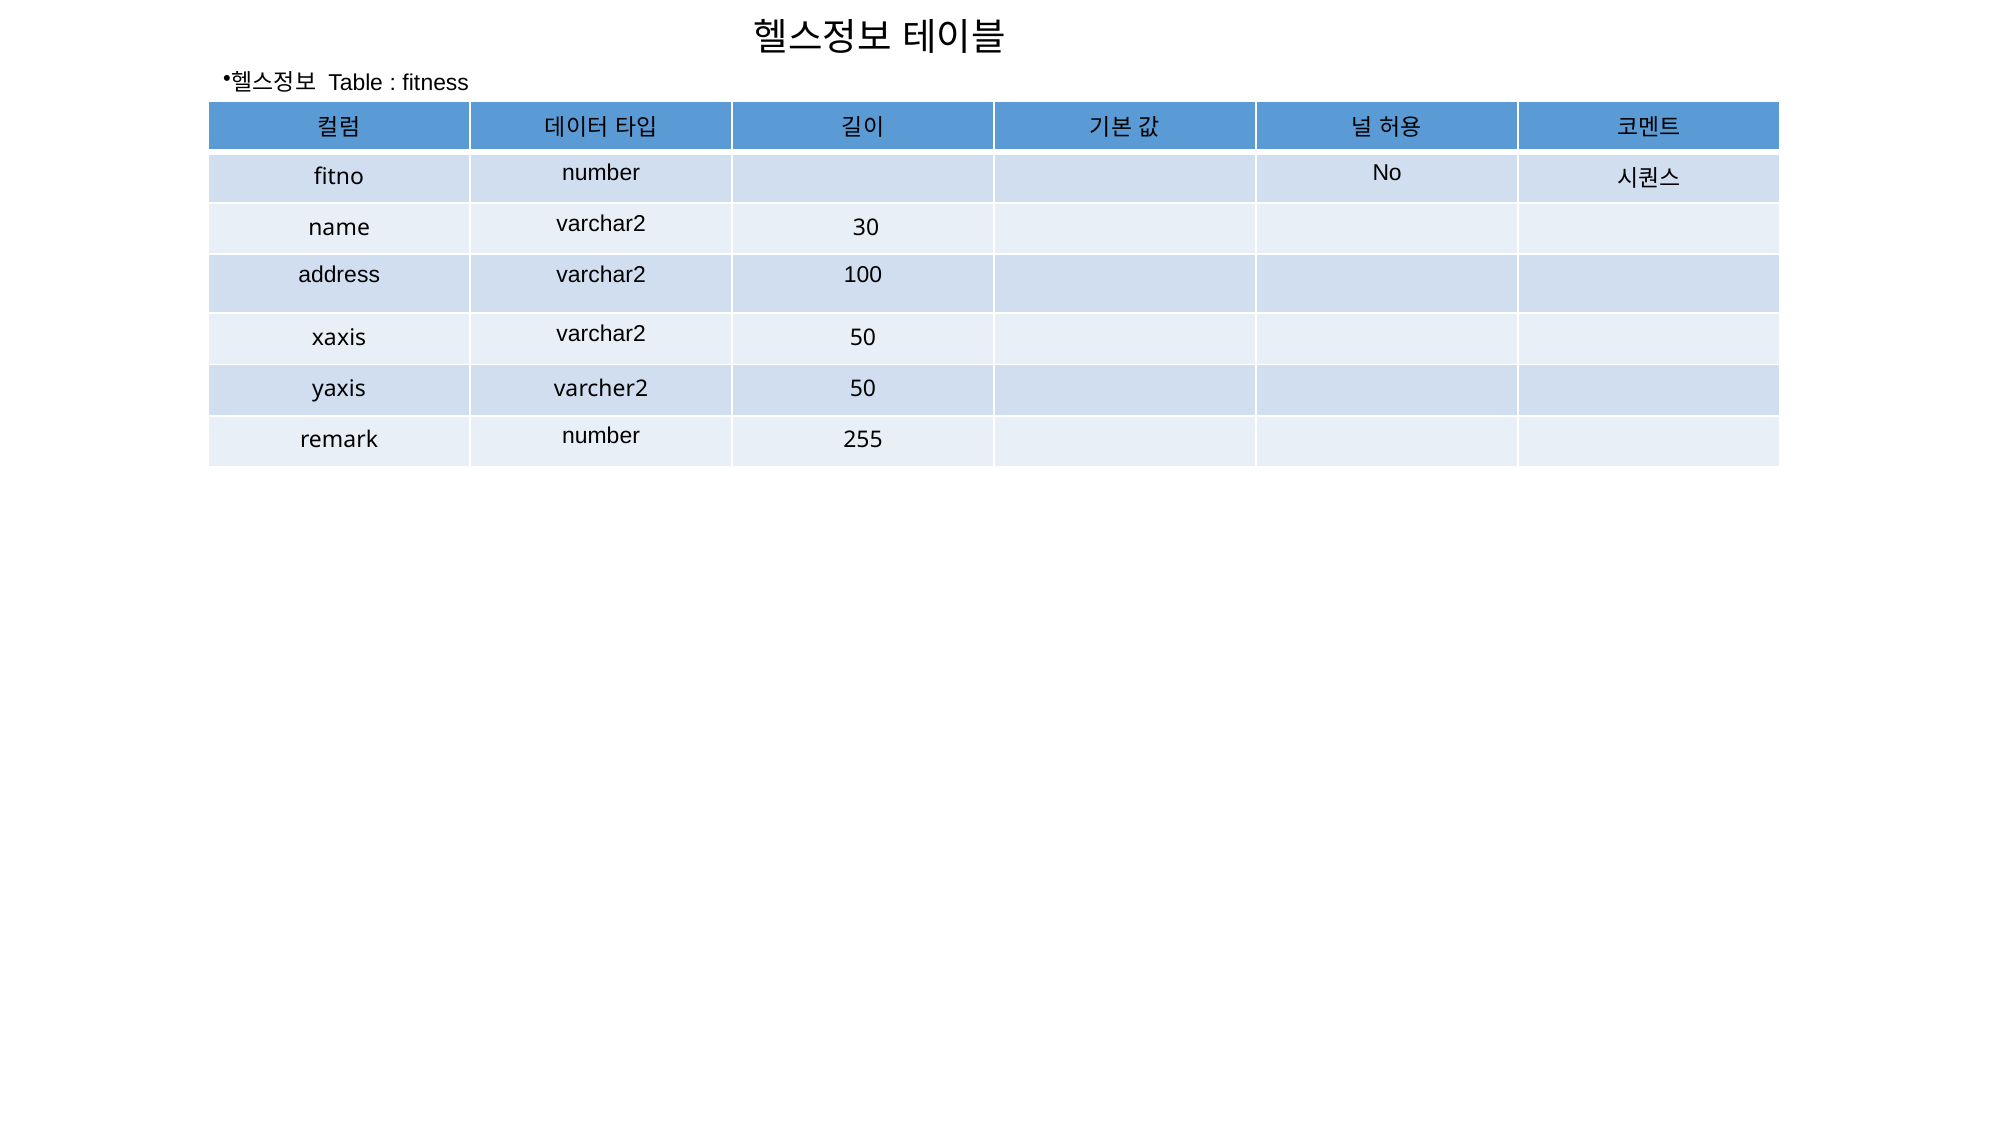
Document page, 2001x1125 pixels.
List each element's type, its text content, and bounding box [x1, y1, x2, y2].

table_cell [995, 204, 1255, 253]
table_cell varchar2 [471, 204, 731, 253]
table_cell address [209, 255, 469, 312]
table_cell name [209, 204, 469, 253]
table_cell yaxis [209, 365, 469, 415]
table_header 널 허용 [1257, 102, 1517, 149]
table_cell xaxis [209, 314, 469, 364]
table_cell 50 [733, 314, 993, 364]
table_cell [1257, 417, 1517, 466]
table_cell [1519, 255, 1779, 312]
table_cell [1519, 314, 1779, 364]
table_header 데이터 타입 [471, 102, 731, 149]
table_cell [995, 155, 1255, 202]
table_header 컬럼 [209, 102, 469, 149]
table_cell [995, 255, 1255, 312]
table_cell [1519, 417, 1779, 466]
table_cell [1519, 204, 1779, 253]
table_header 길이 [733, 102, 993, 149]
text_box 헬스정보 테이블 [379, 5, 1380, 100]
table_cell 50 [733, 365, 993, 415]
table_cell [1257, 314, 1517, 364]
table_cell remark [209, 417, 469, 466]
table_cell [995, 314, 1255, 364]
table_cell [995, 365, 1255, 415]
table_cell number [471, 155, 731, 202]
table_header 기본 값 [995, 102, 1255, 149]
table_cell [995, 417, 1255, 466]
text_box 헬스정보 Table : fitness [208, 37, 379, 100]
table_cell 100 [733, 255, 993, 312]
table_cell varcher2 [471, 365, 731, 415]
table_cell number [471, 417, 731, 466]
table_cell varchar2 [471, 314, 731, 364]
table_cell 시퀀스 [1519, 155, 1779, 202]
table_cell [1519, 365, 1779, 415]
table_cell No [1257, 155, 1517, 202]
table_cell fitno [209, 155, 469, 202]
table_cell 30 [733, 204, 993, 253]
table_header 코멘트 [1519, 102, 1779, 149]
table_cell 255 [733, 417, 993, 466]
table_cell [733, 155, 993, 202]
table_cell [1257, 255, 1517, 312]
table_cell varchar2 [471, 255, 731, 312]
table_cell [1257, 204, 1517, 253]
table_cell [1257, 365, 1517, 415]
